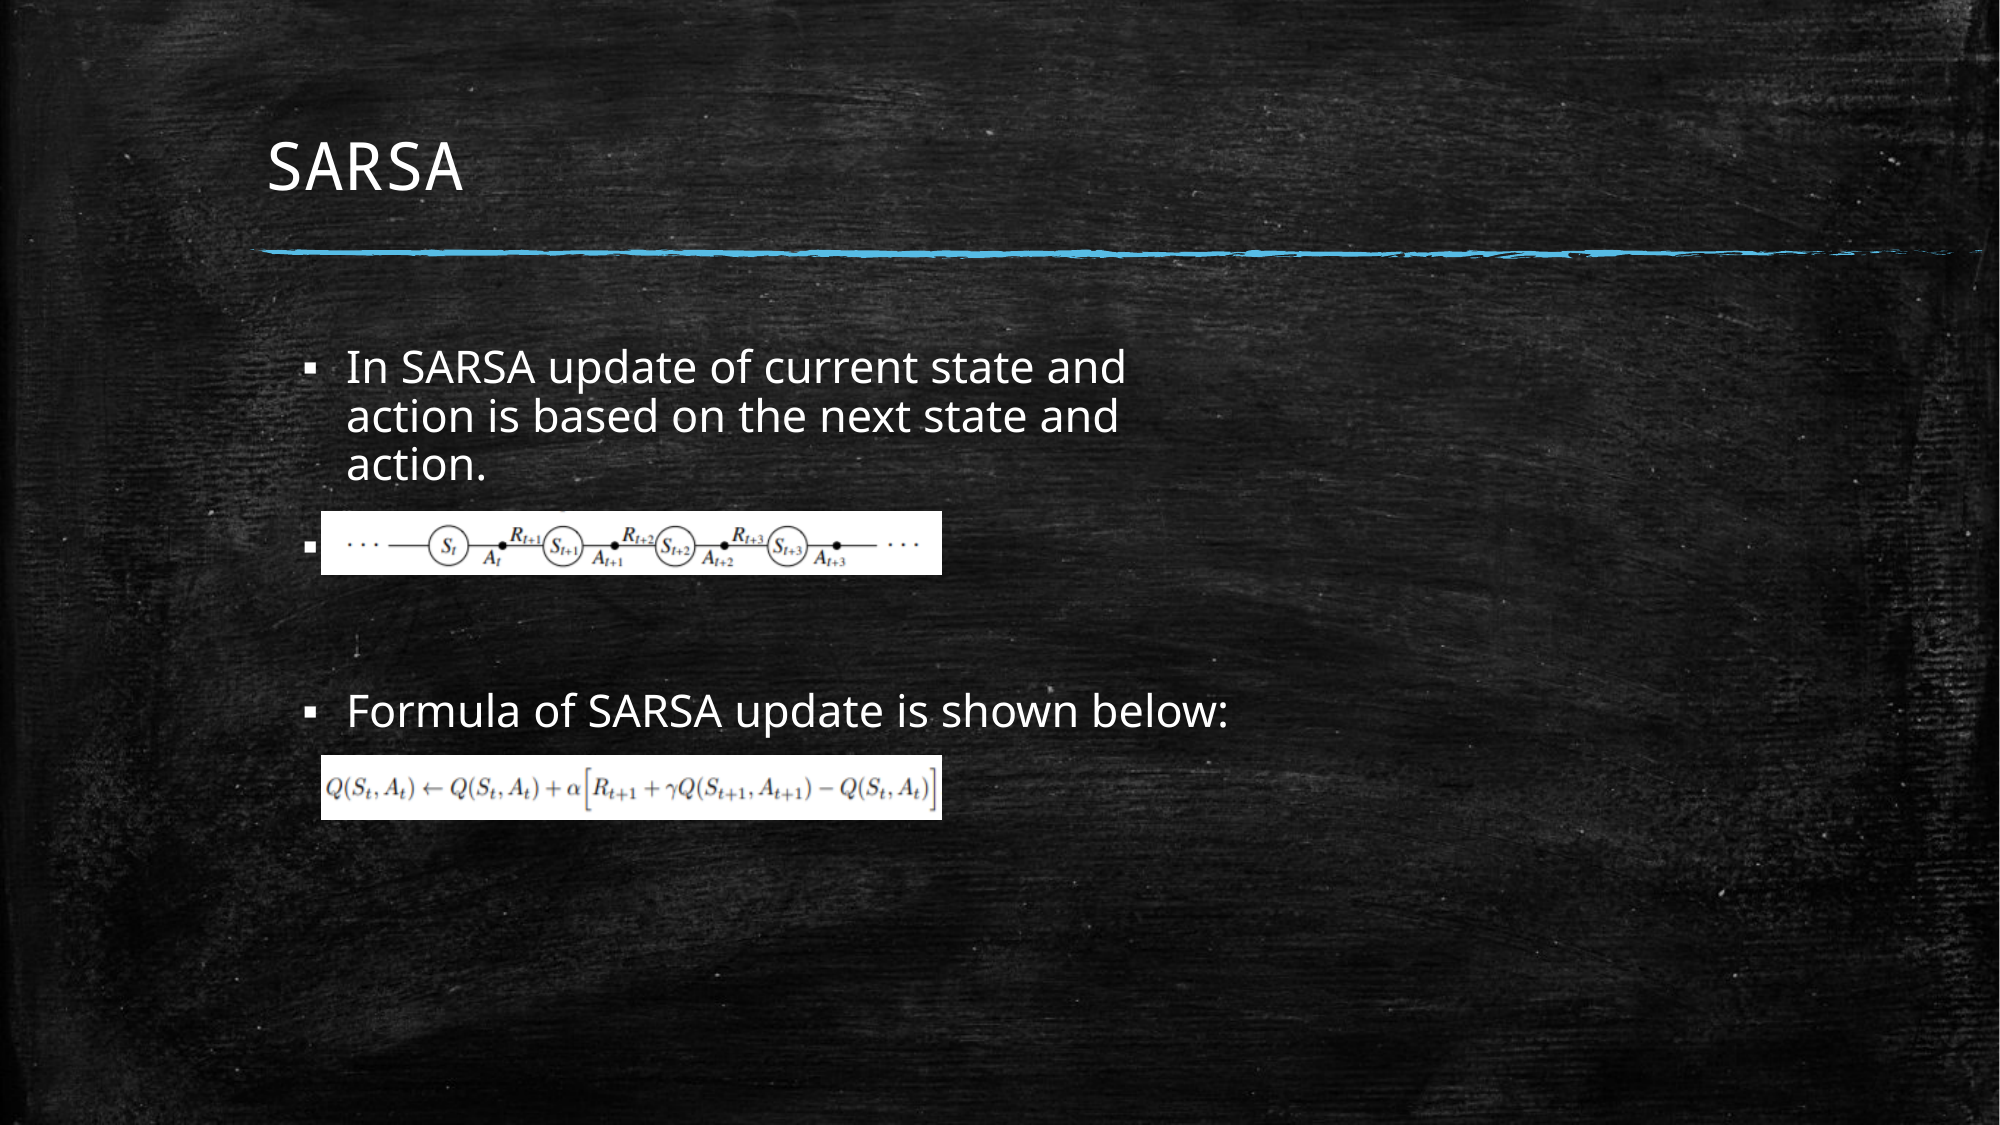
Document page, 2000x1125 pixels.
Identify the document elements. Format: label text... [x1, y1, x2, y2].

picture [321, 511, 942, 575]
list In SARSA update of current state and action is based on the next state and action. Formula of SARSA update is shown below: [287, 337, 1256, 1000]
title SARSA [249, 45, 1750, 213]
picture [321, 755, 942, 820]
